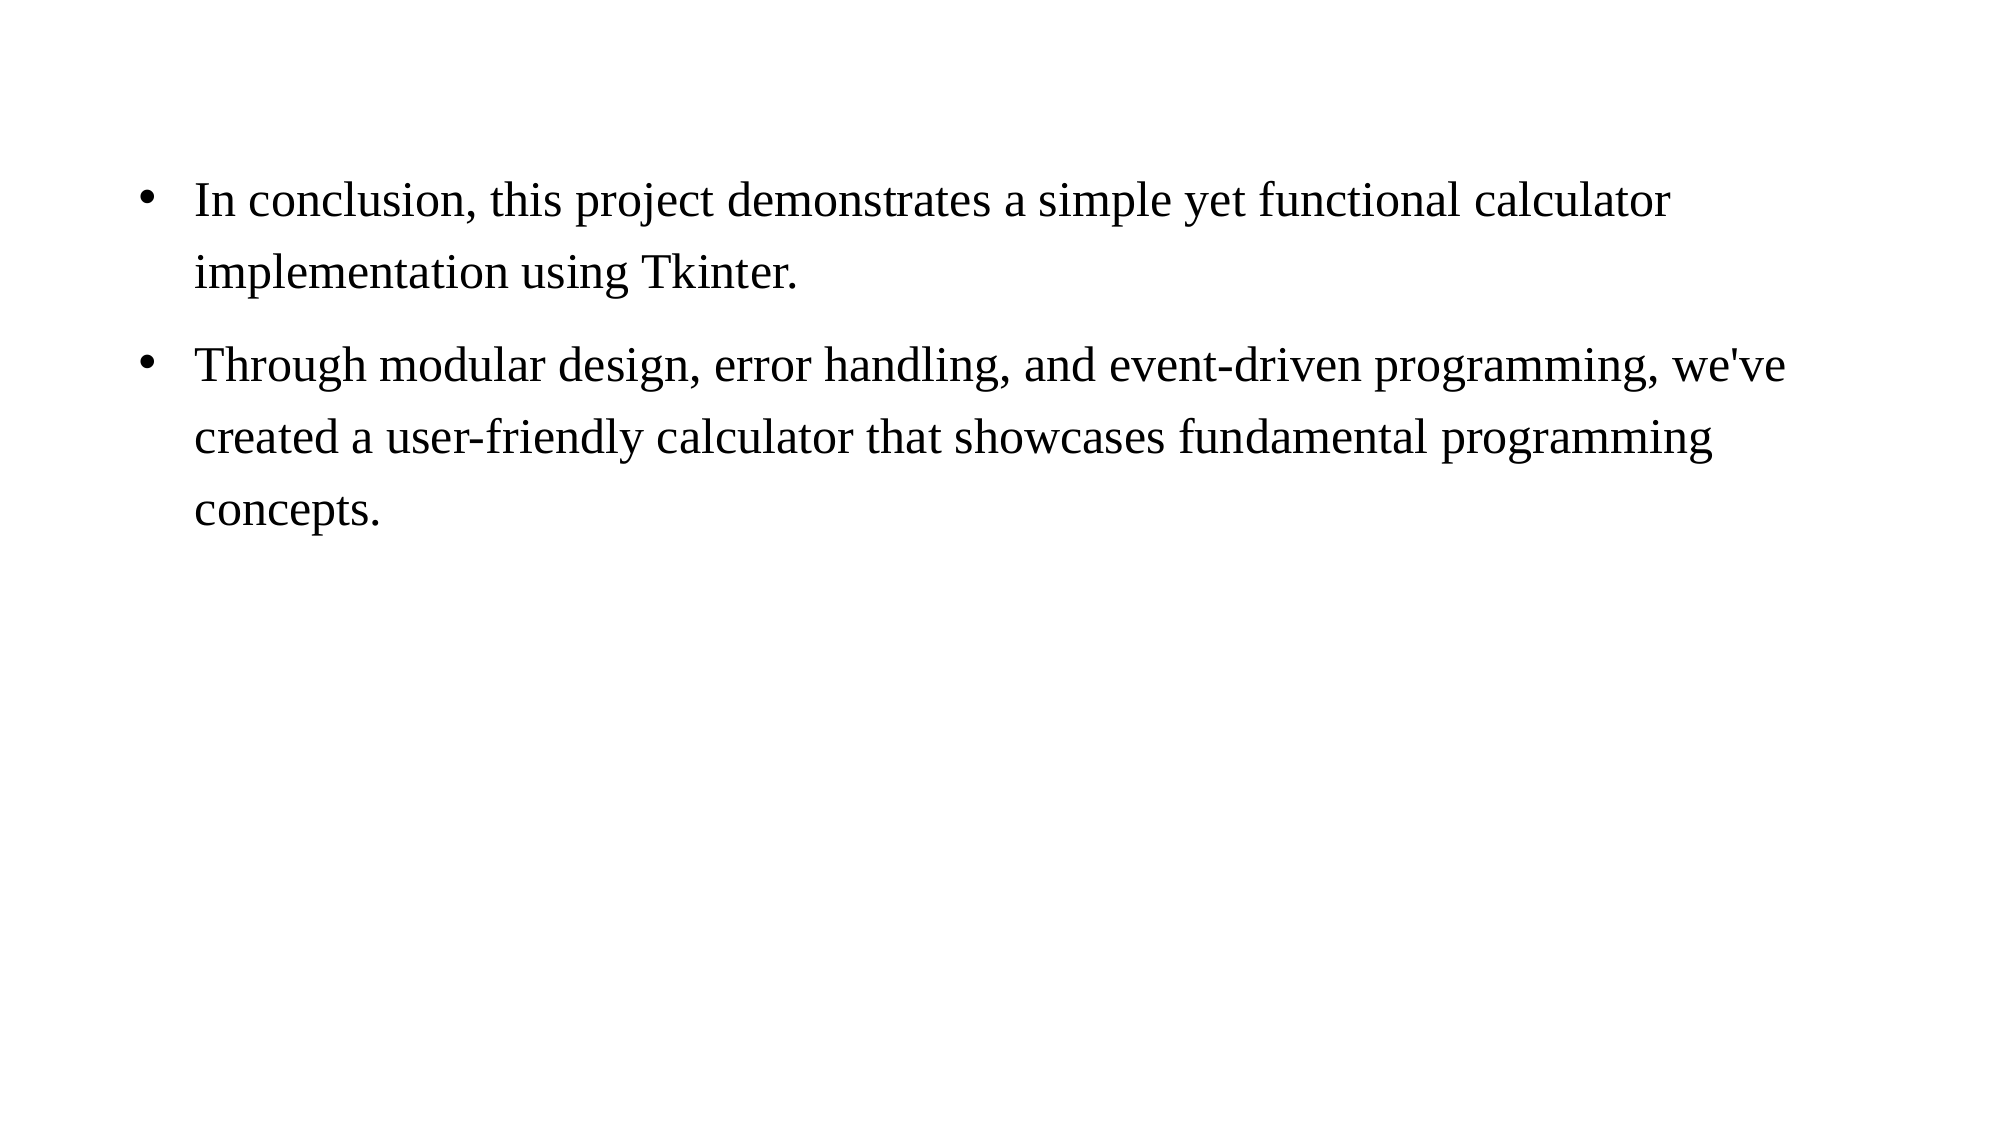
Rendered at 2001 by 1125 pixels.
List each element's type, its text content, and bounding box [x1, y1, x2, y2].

subtitle In conclusion, this project demonstrates a simple yet functional calculator implementation using Tkinter. Through modular design, error handling, and event-driven programming, we've created a user-friendly calculator that showcases fundamental programming concepts. [123, 147, 1886, 863]
